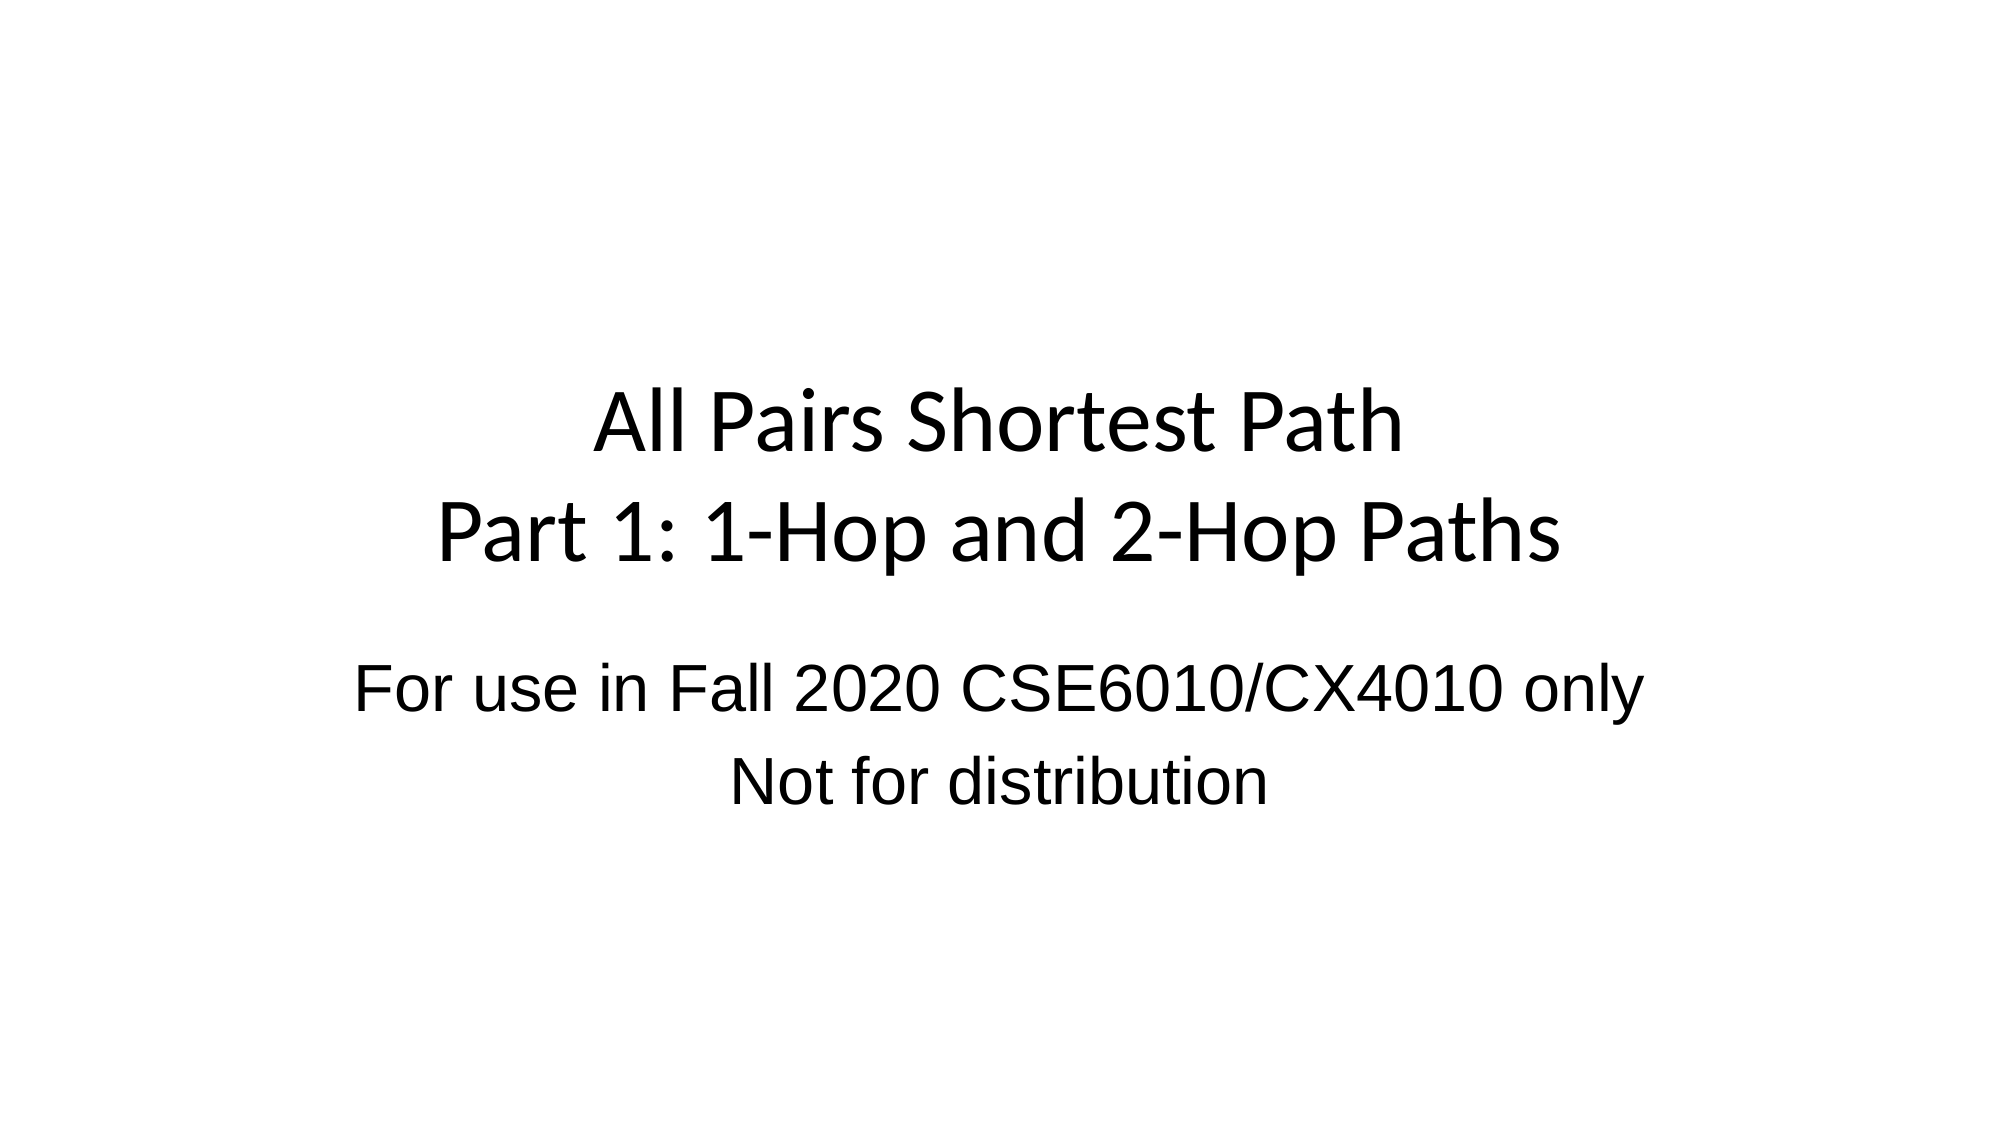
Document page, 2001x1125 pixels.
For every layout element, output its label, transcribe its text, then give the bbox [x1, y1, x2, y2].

subtitle For use in Fall 2020 CSE6010/CX4010 only Not for distribution [300, 637, 1700, 925]
title All Pairs Shortest Path Part 1: 1-Hop and 2-Hop Paths [150, 349, 1850, 591]
